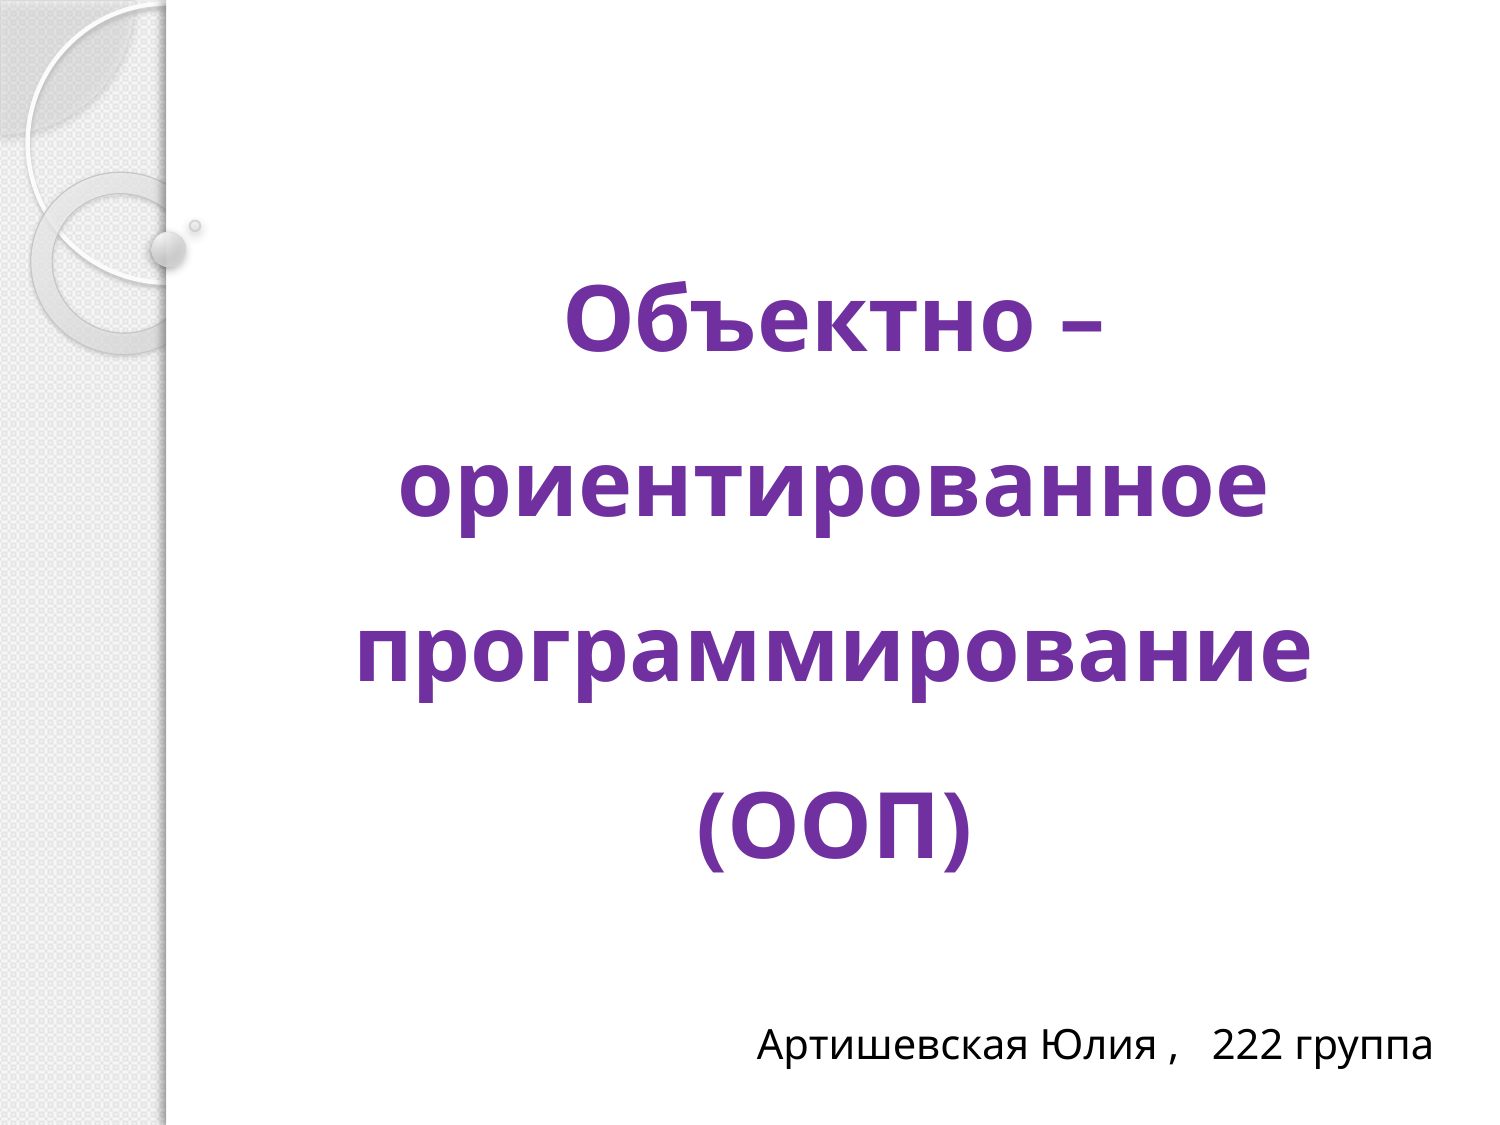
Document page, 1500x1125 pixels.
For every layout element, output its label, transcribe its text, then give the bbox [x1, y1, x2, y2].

text_box Артишевская Юлия , 222 группа [234, 773, 1450, 1086]
subtitle Объектно – ориентированное программирование (ООП) [164, 0, 1500, 879]
